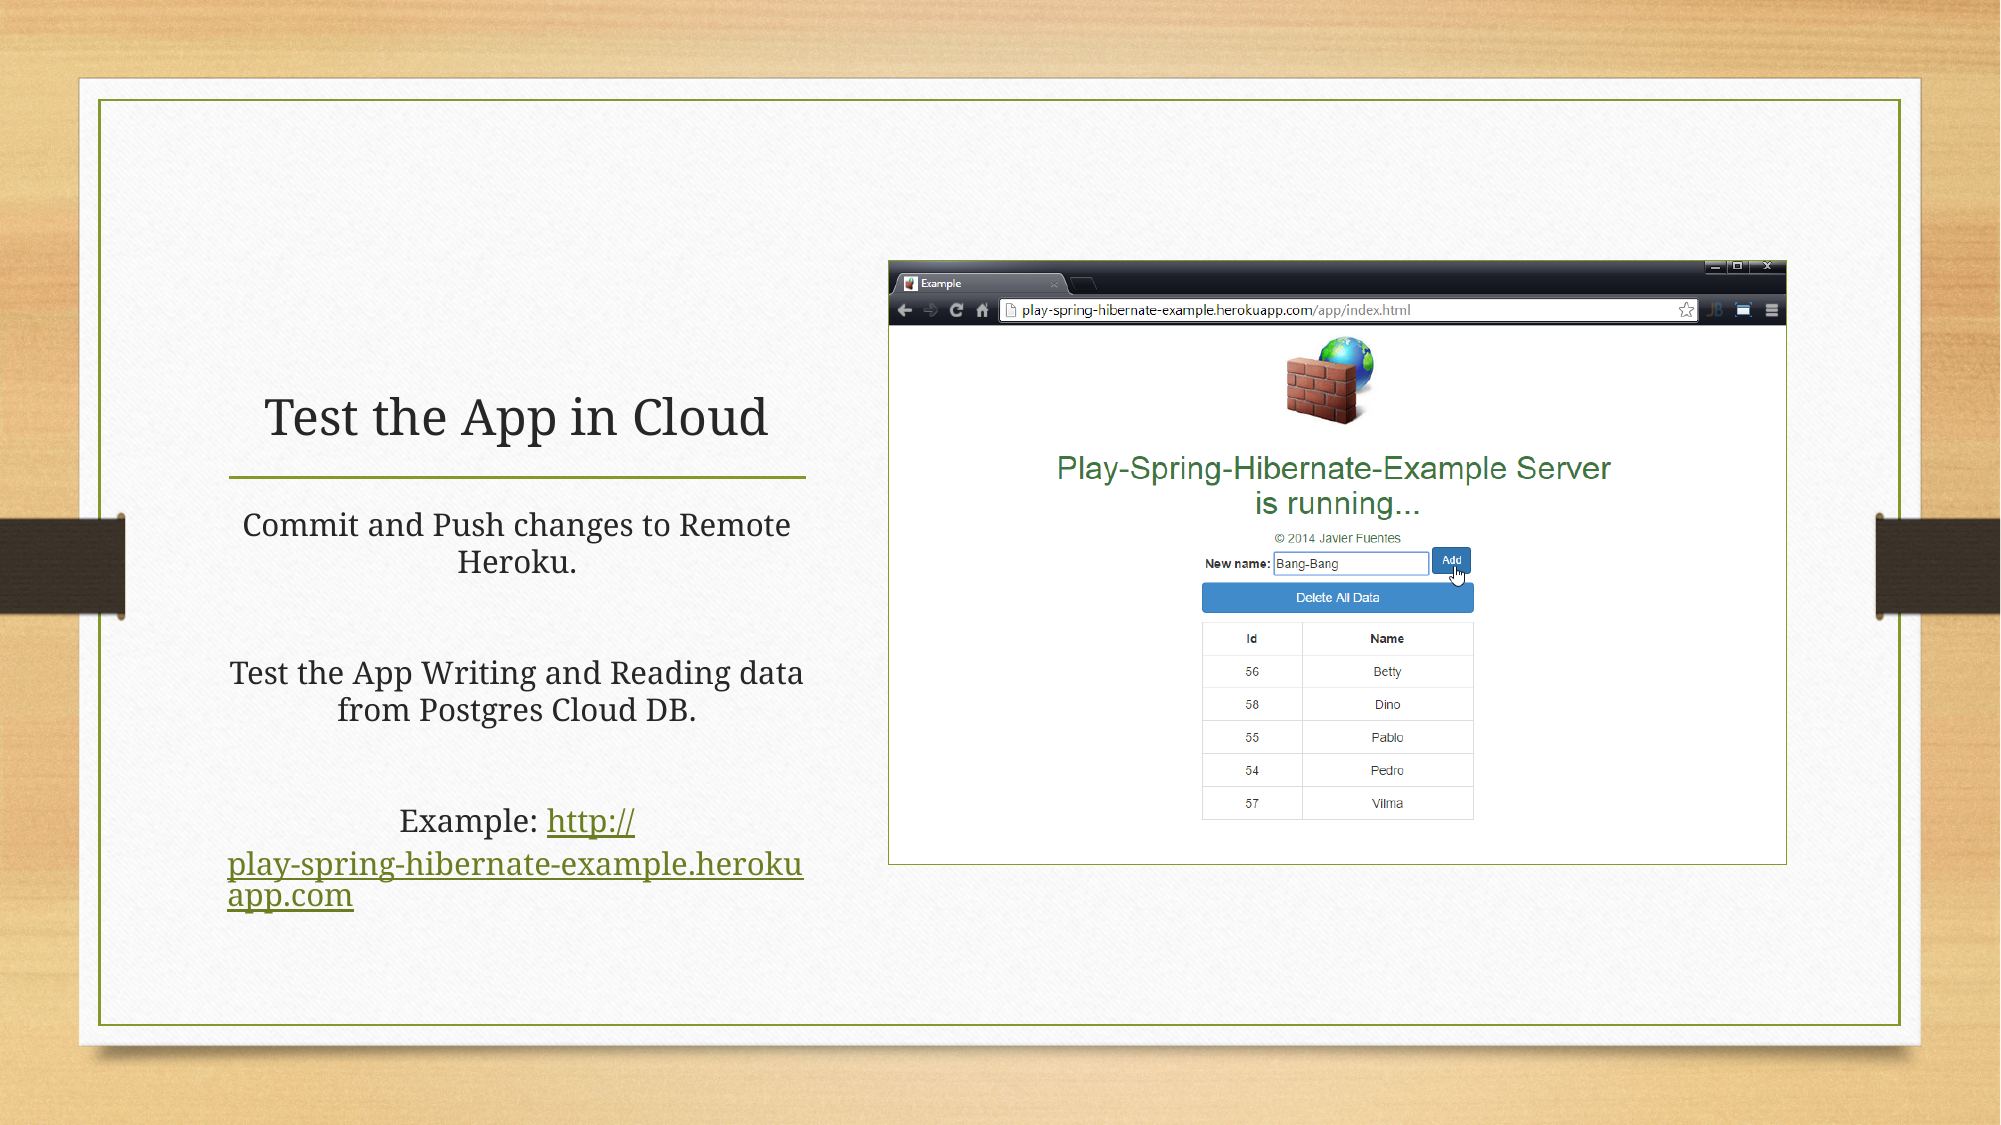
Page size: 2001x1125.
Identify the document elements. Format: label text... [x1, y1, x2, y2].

list Commit and Push changes to Remote Heroku. Test the App Writing and Reading data from Postgres Cloud DB. Example: http://play-spring-hibernate-example.herokuapp.com [212, 497, 823, 898]
title Test the App in Cloud [212, 227, 823, 453]
picture [0, 0, 2001, 1125]
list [888, 259, 1787, 866]
